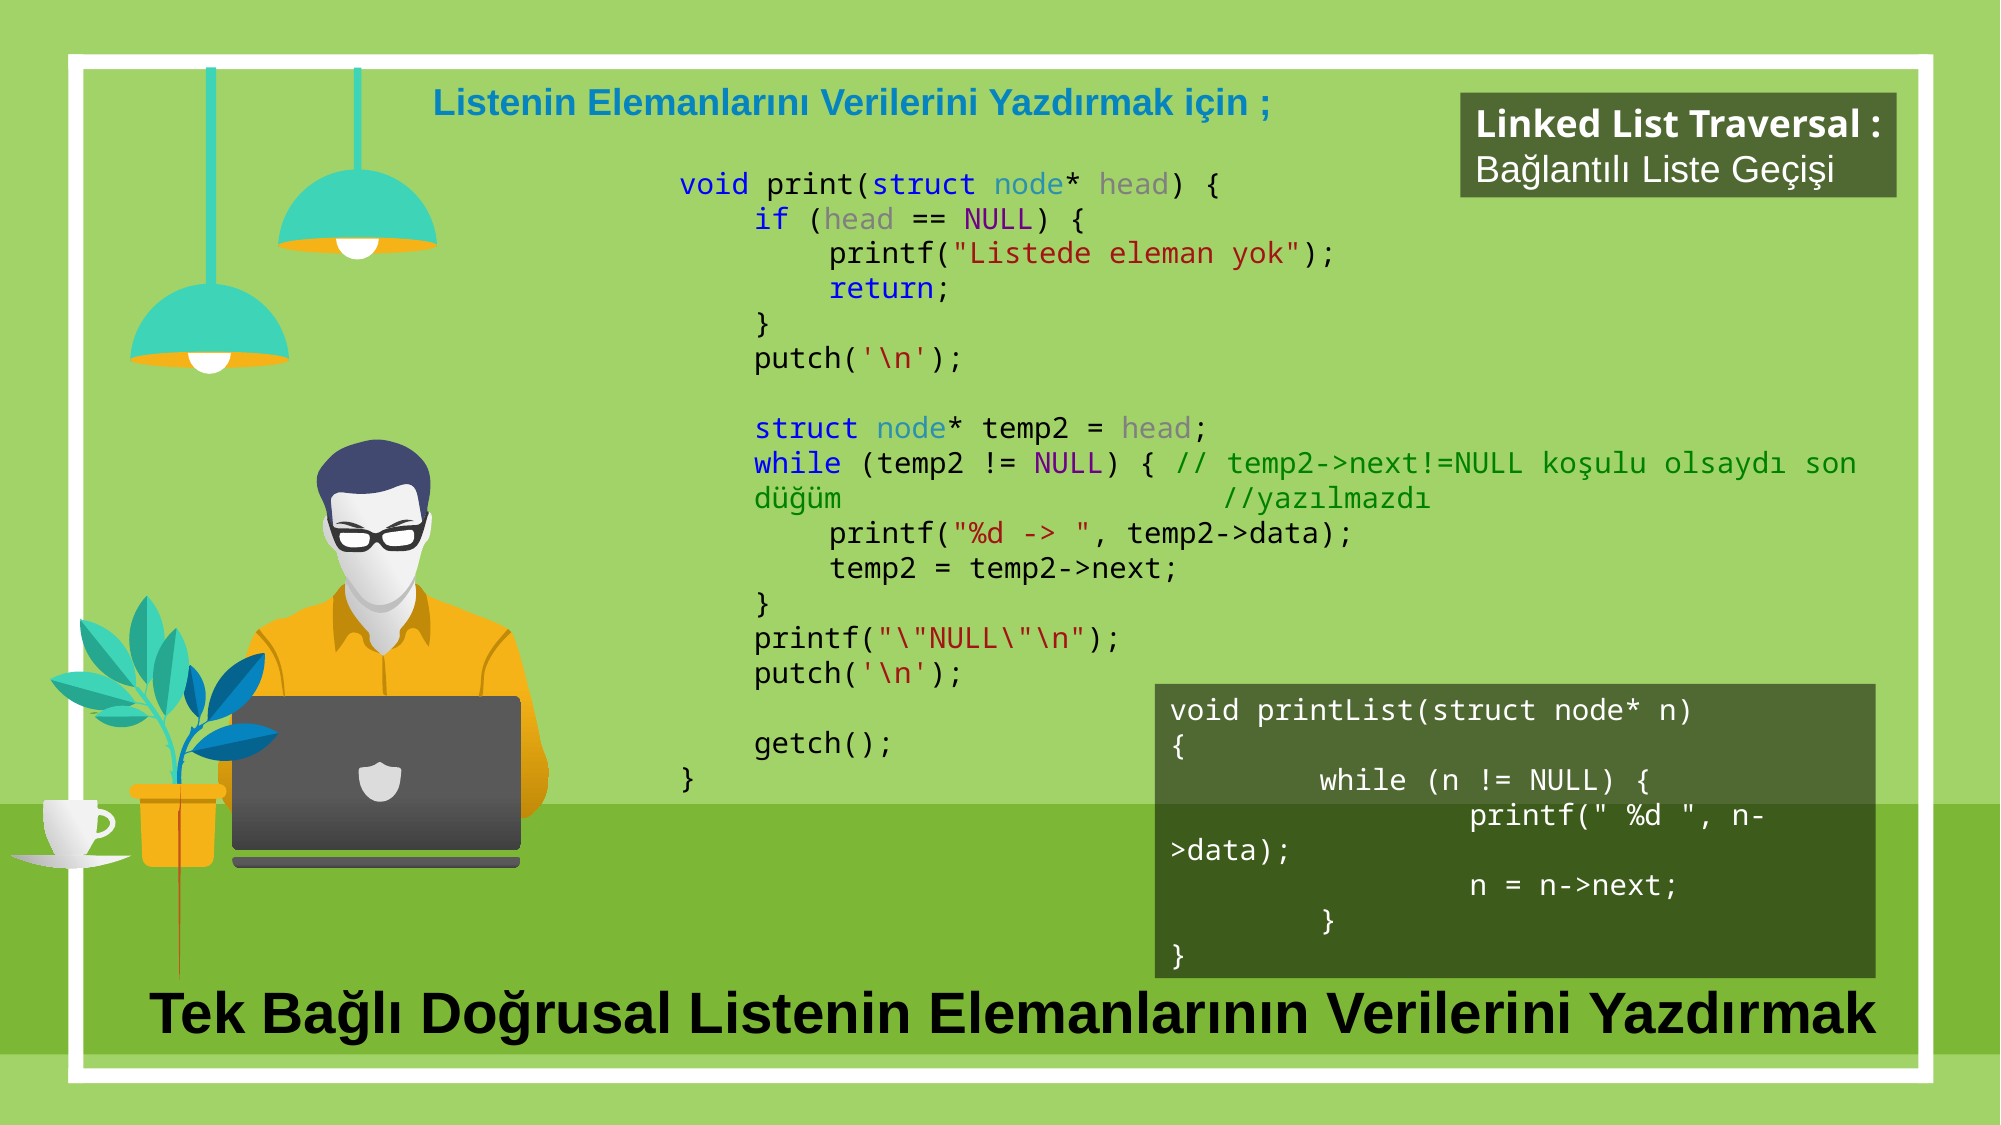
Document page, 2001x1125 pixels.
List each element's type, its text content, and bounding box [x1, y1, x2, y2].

text_box [11, 855, 50, 867]
text_box void print(struct node* head) { if (head == NULL) { printf("Listede eleman yok"); return; } putch('\n'); struct node* temp2 = head; while (temp2 != NULL) { // temp2->next!=NULL koşulu olsaydı son düğüm //yazılmazdı printf("%d -> ", temp2->data); temp2 = temp2->next; } printf("\"NULL\"\n"); putch('\n'); getch(); } [664, 157, 1920, 802]
text_box Listenin Elemanlarını Verilerini Yazdırmak için ; [438, 70, 1288, 131]
text_box Tek Bağlı Doğrusal Listenin Elemanlarının Verilerini Yazdırmak [98, 968, 1929, 1054]
text_box [43, 800, 50, 844]
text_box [50, 595, 279, 867]
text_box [278, 67, 438, 329]
text_box void printList(struct node* n) { while (n != NULL) { printf(" %d ", n->data); n = n->next; } } [1154, 683, 1876, 979]
text_box Linked List Traversal : Bağlantılı Liste Geçişi [1460, 92, 1897, 198]
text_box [130, 67, 290, 443]
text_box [217, 439, 550, 868]
